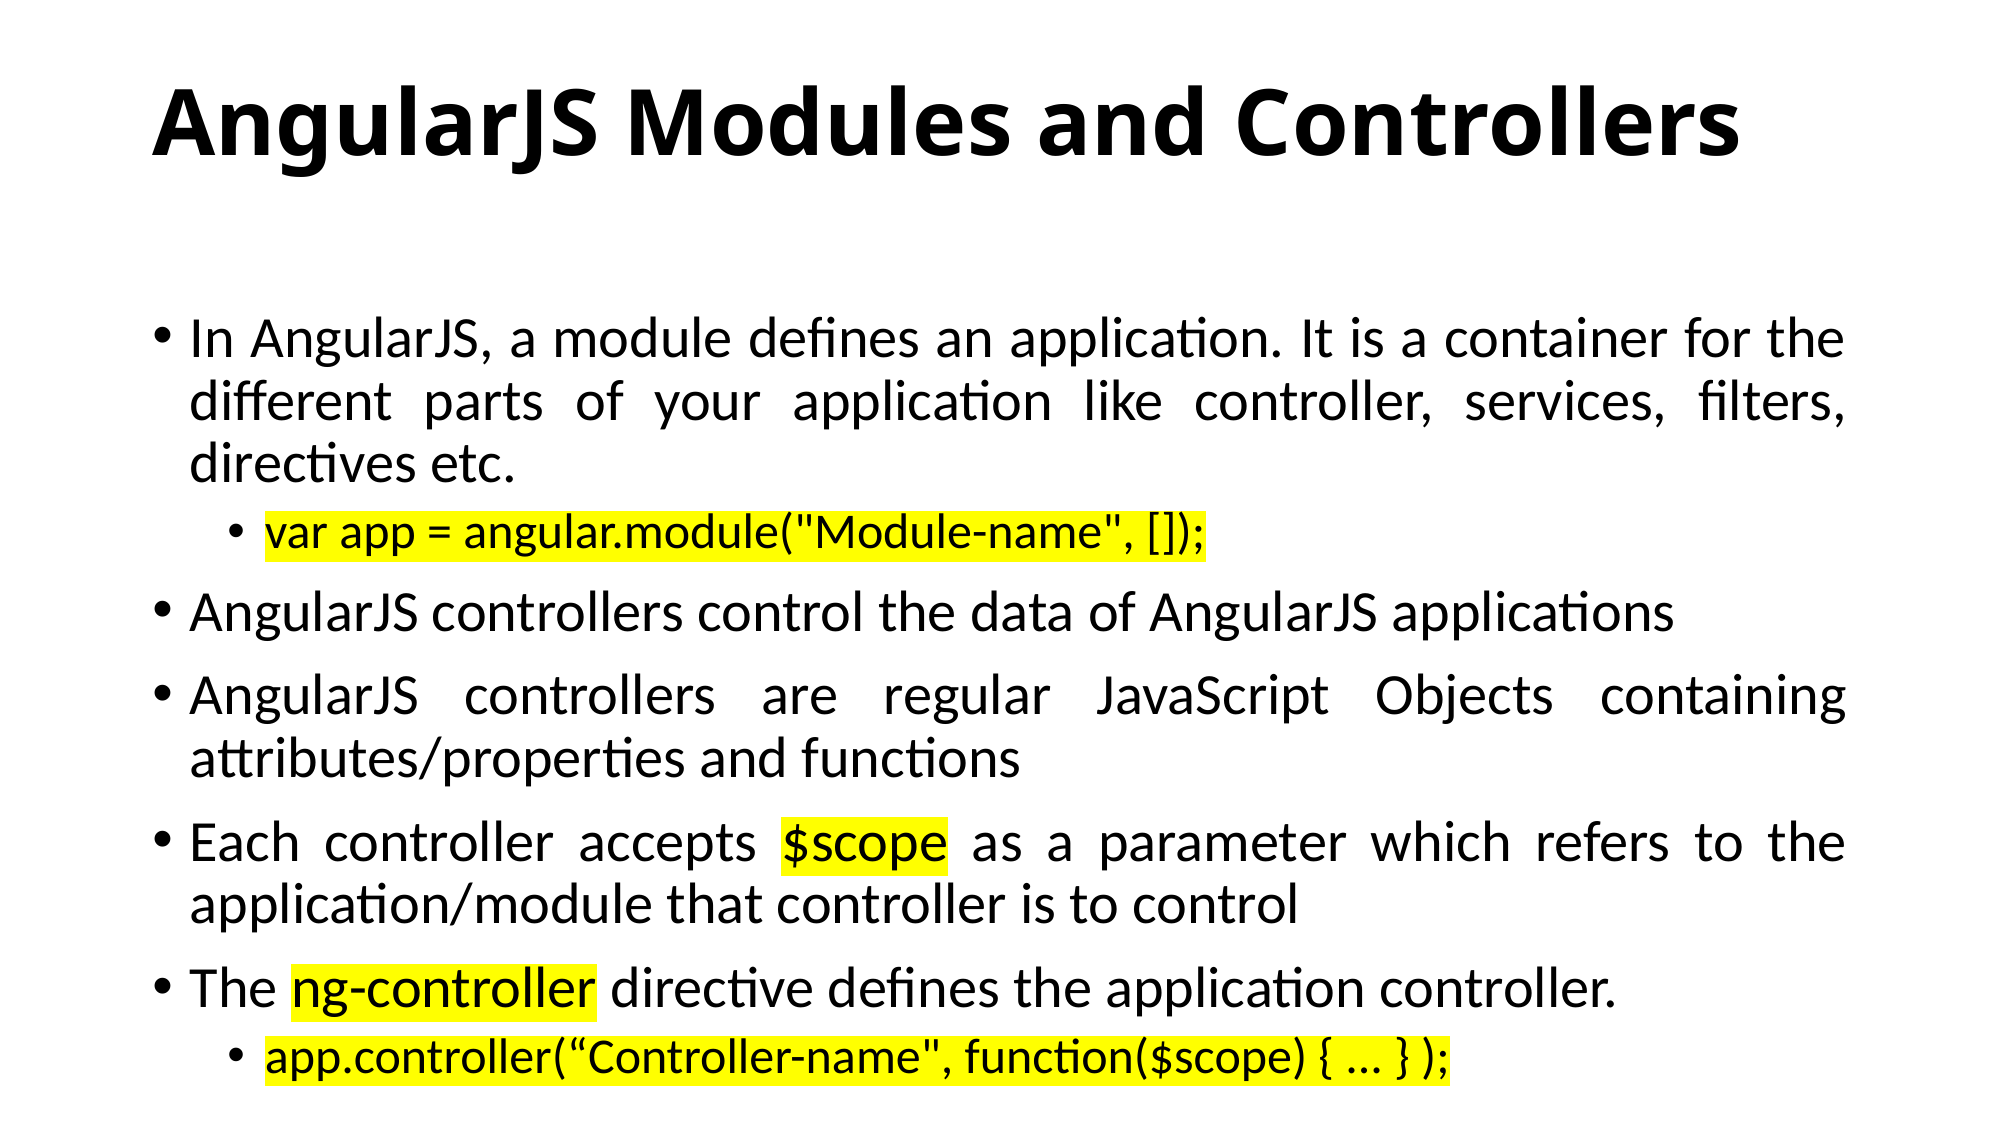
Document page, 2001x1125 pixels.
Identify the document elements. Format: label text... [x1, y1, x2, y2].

list In AngularJS, a module defines an application. It is a container for the different parts of your application like controller, services, filters, directives etc. var app = angular.module("Module-name", []); AngularJS controllers control the data of AngularJS applications AngularJS controllers are regular JavaScript Objects containing attributes/properties and functions Each controller accepts $scope as a parameter which refers to the application/module that controller is to control The ng-controller directive defines the application controller. app.controller(“Controller-name", function($scope) { ... } ); [137, 299, 1863, 1099]
title AngularJS Modules and Controllers [137, 59, 1863, 192]
